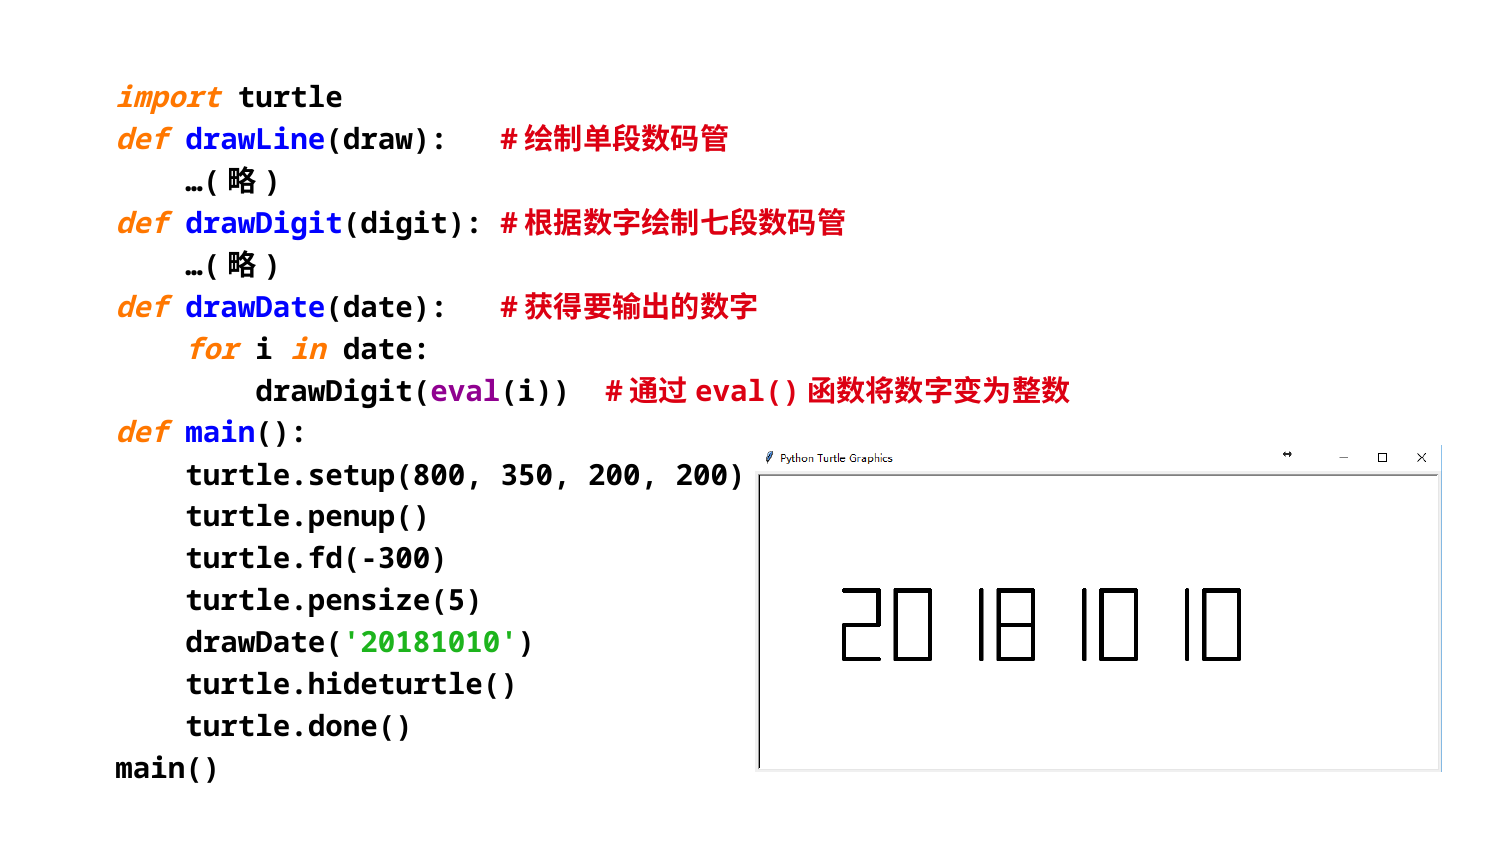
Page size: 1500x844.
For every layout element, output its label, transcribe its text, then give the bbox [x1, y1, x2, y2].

picture [755, 445, 1442, 772]
text_box import turtle def drawLine(draw): #绘制单段数码管 …(略) def drawDigit(digit): #根据数字绘制七段数码管 …(略) def drawDate(date): #获得要输出的数字 for i in date: drawDigit(eval(i)) #通过eval()函数将数字变为整数 def main(): turtle.setup(800, 350, 200, 200) turtle.penup() turtle.fd(-300) turtle.pensize(5) drawDate('20181010') turtle.hideturtle() turtle.done() main() [100, 32, 1418, 824]
